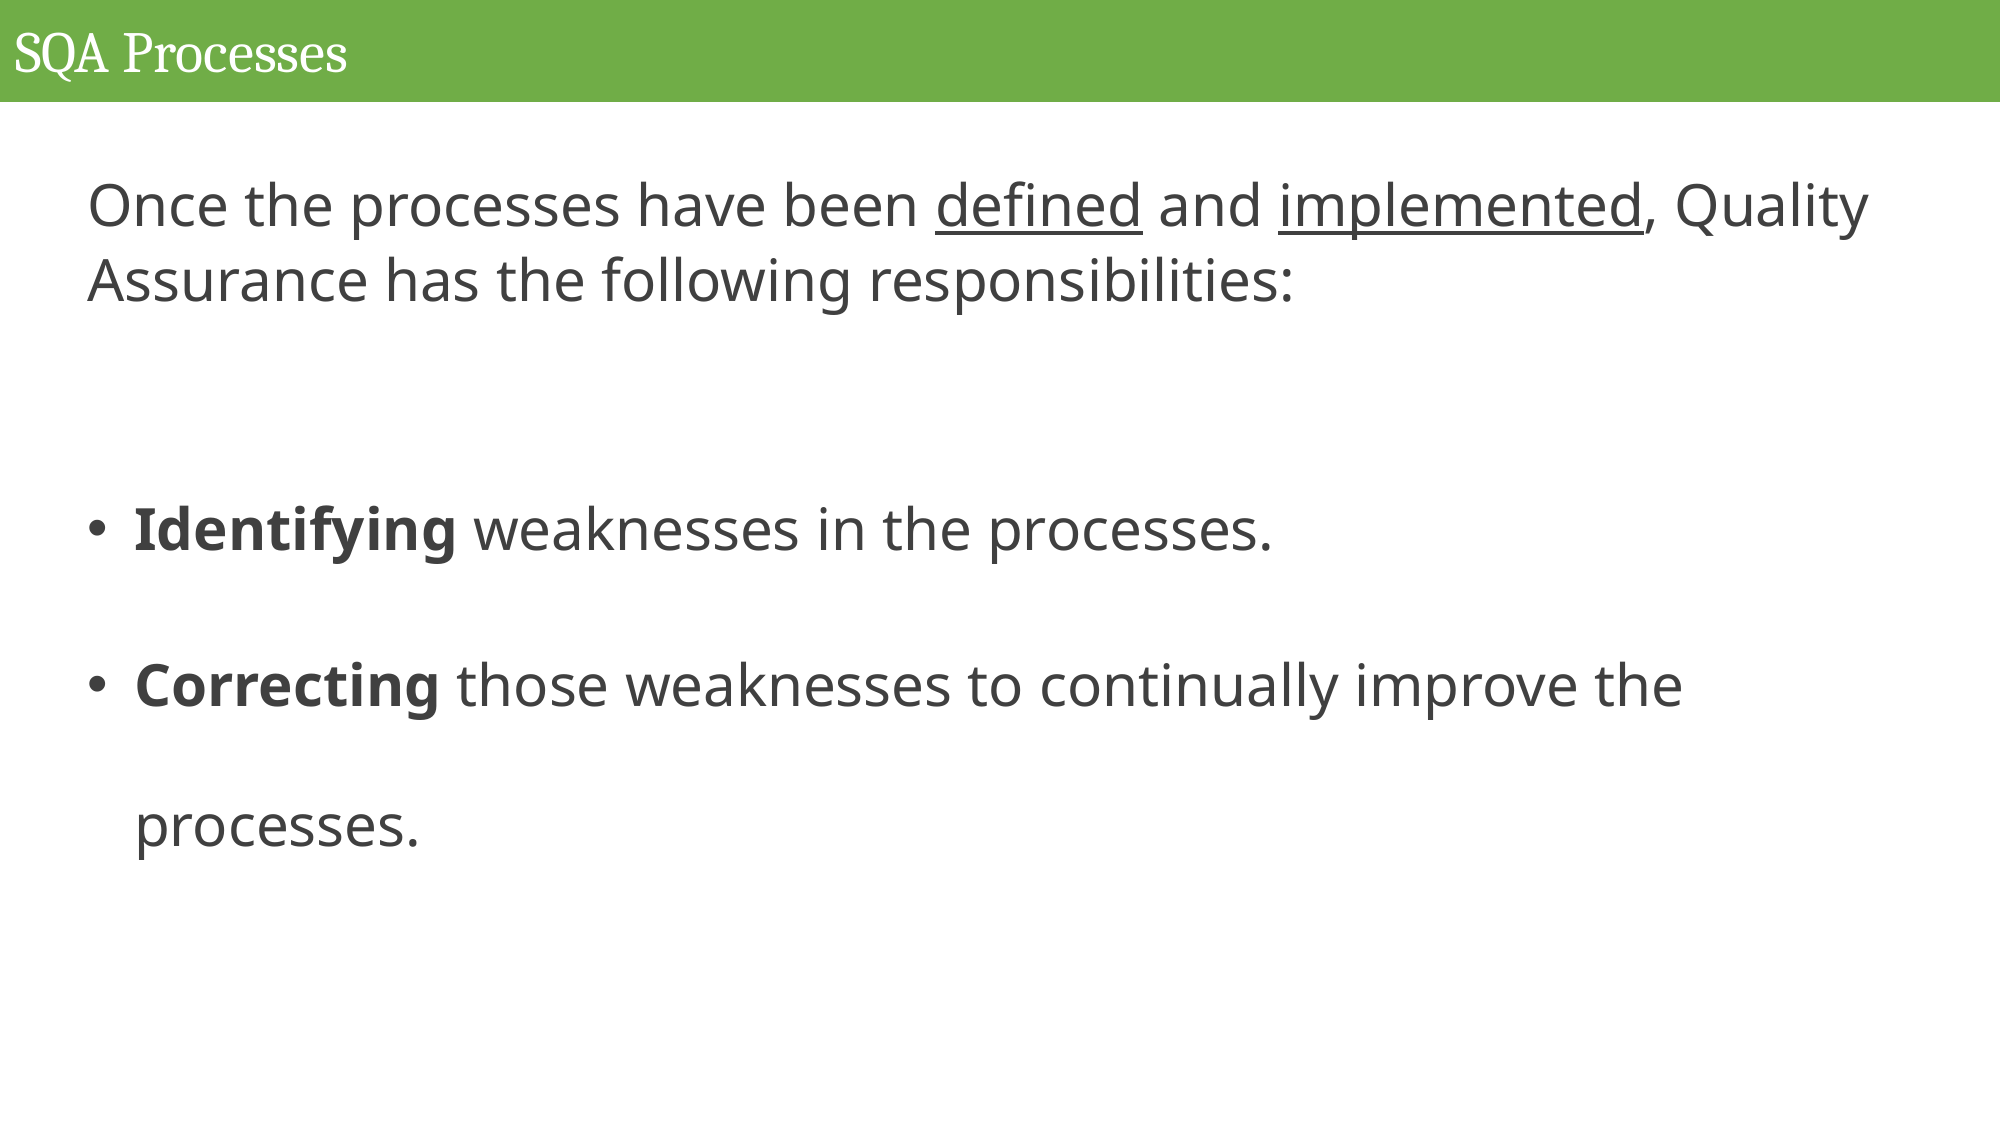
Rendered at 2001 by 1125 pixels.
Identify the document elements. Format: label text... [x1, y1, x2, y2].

list Once the processes have been defined and implemented, Quality Assurance has the following responsibilities: Identifying weaknesses in the processes. Correcting those weaknesses to continually improve the processes. [72, 155, 1928, 1092]
title SQA Processes [0, 0, 2000, 102]
